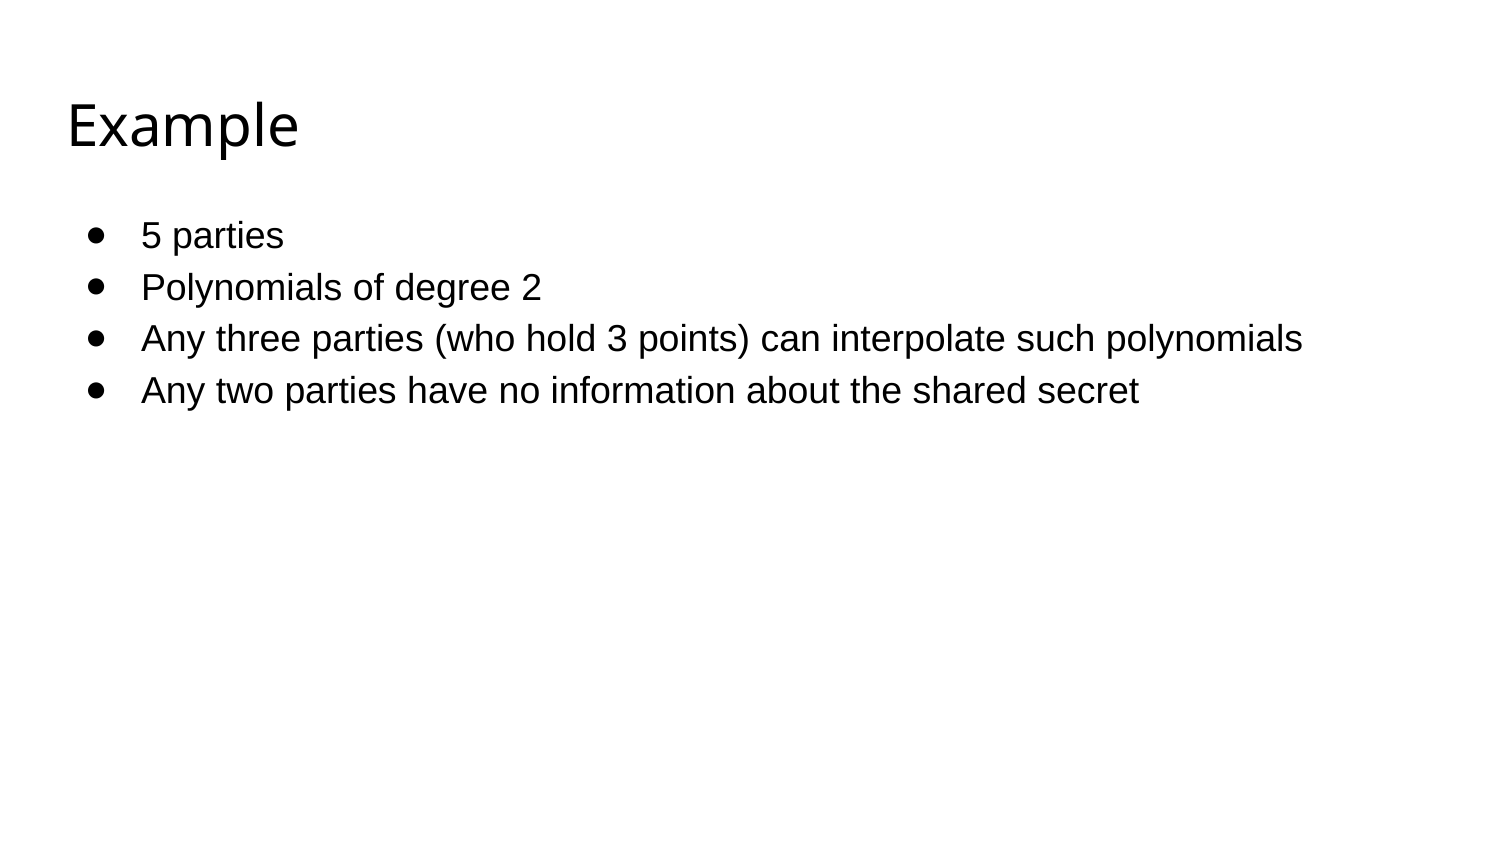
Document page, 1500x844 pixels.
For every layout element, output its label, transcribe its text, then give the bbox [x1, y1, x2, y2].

list 5 parties Polynomials of degree 2 Any three parties (who hold 3 points) can interpolate such polynomials Any two parties have no information about the shared secret [51, 189, 1449, 750]
title Example [51, 72, 1449, 167]
